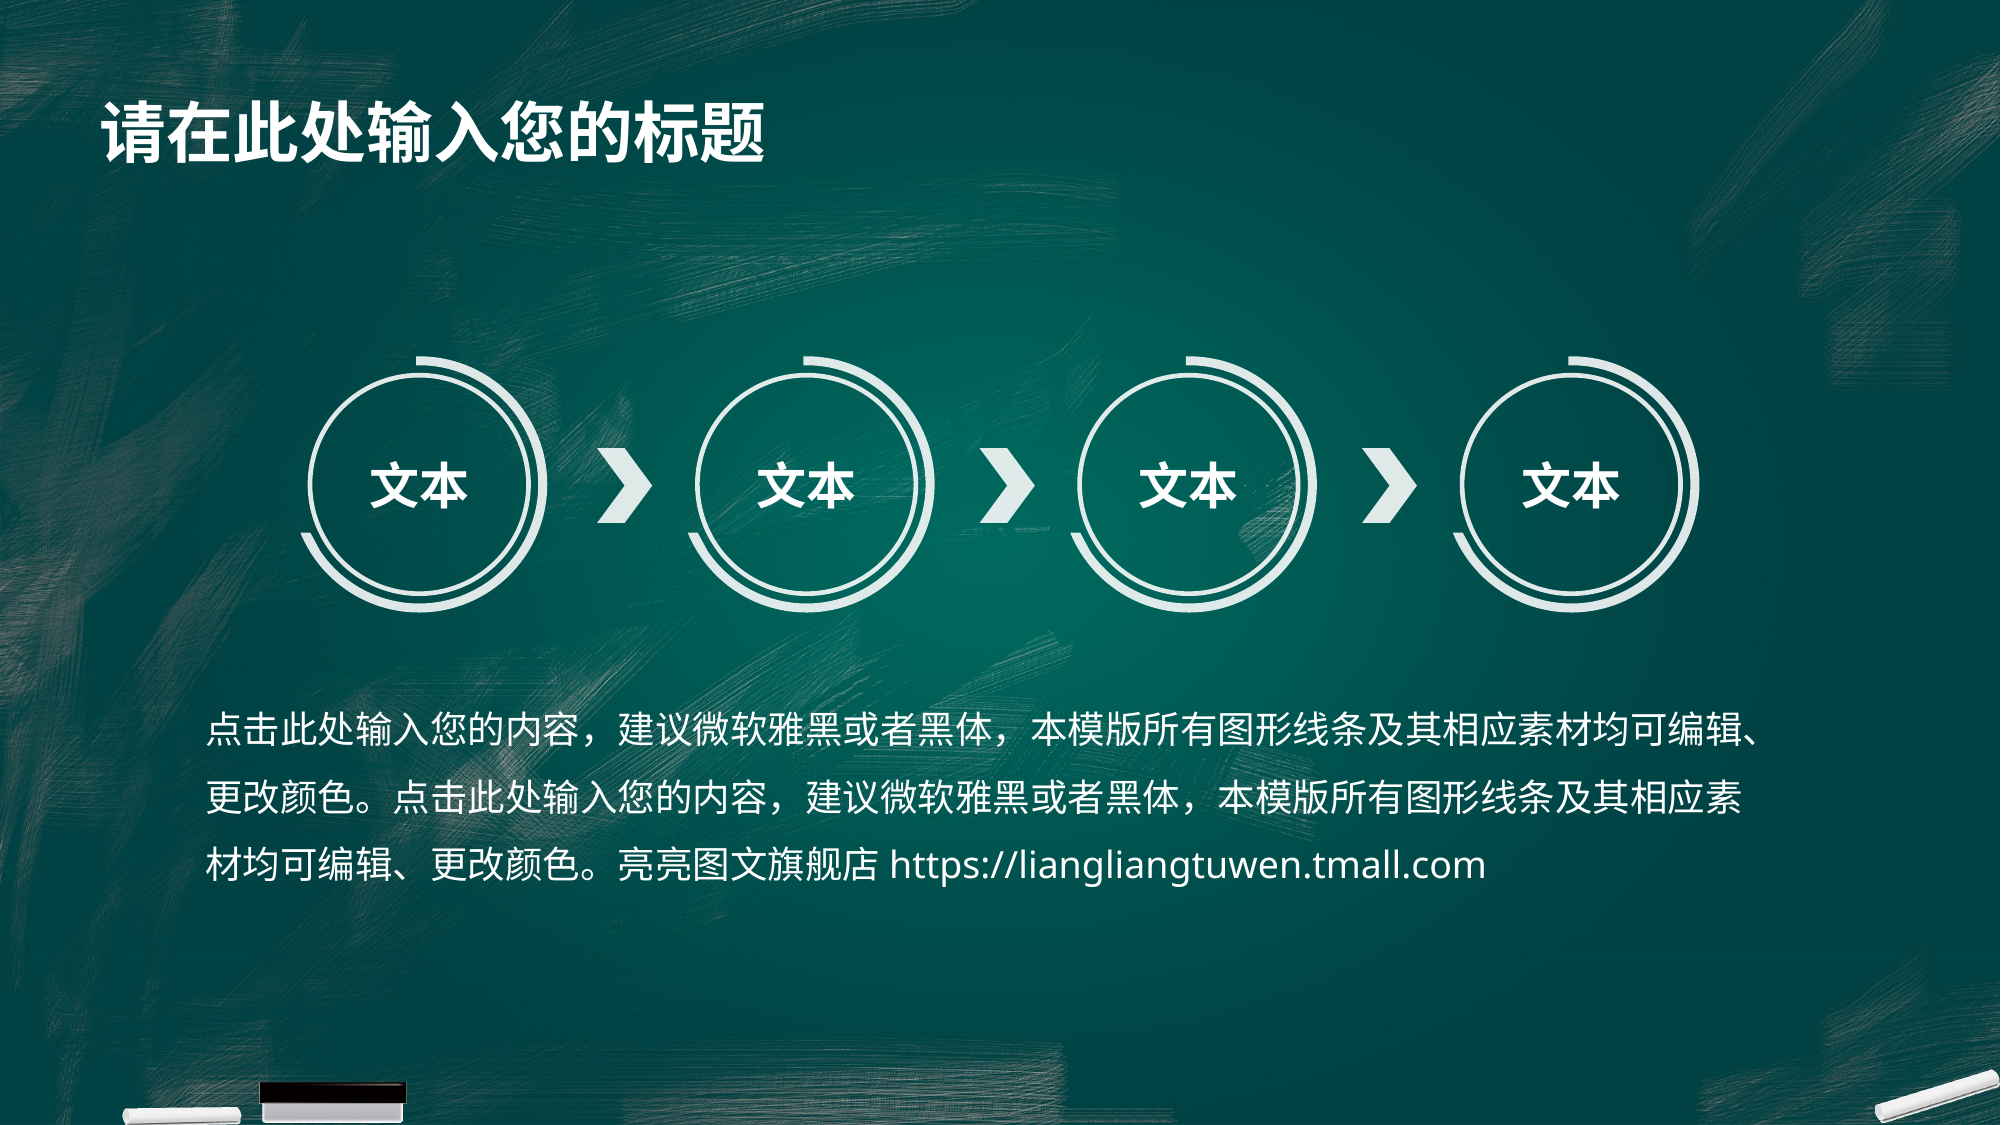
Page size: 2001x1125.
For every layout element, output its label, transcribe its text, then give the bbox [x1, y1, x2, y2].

text_box 文本 [1078, 374, 1300, 595]
text_box 文本 [1461, 374, 1682, 595]
text_box [686, 355, 936, 614]
text_box [1451, 355, 1701, 614]
text_box 点击此处输入您的内容，建议微软雅黑或者黑体，本模版所有图形线条及其相应素材均可编辑、更改颜色。点击此处输入您的内容，建议微软雅黑或者黑体，本模版所有图形线条及其相应素材均可编辑、更改颜色。亮亮图文旗舰店https://liangliangtuwen.tmall.com [193, 671, 1783, 1007]
text_box [1068, 355, 1318, 614]
text_box [595, 447, 654, 525]
picture [0, 0, 2000, 1125]
text_box 文本 [696, 374, 917, 595]
text_box [299, 355, 549, 614]
text_box [977, 447, 1037, 525]
title 请在此处输入您的标题 [84, 56, 1929, 216]
text_box 文本 [308, 374, 530, 595]
text_box [1360, 447, 1419, 525]
